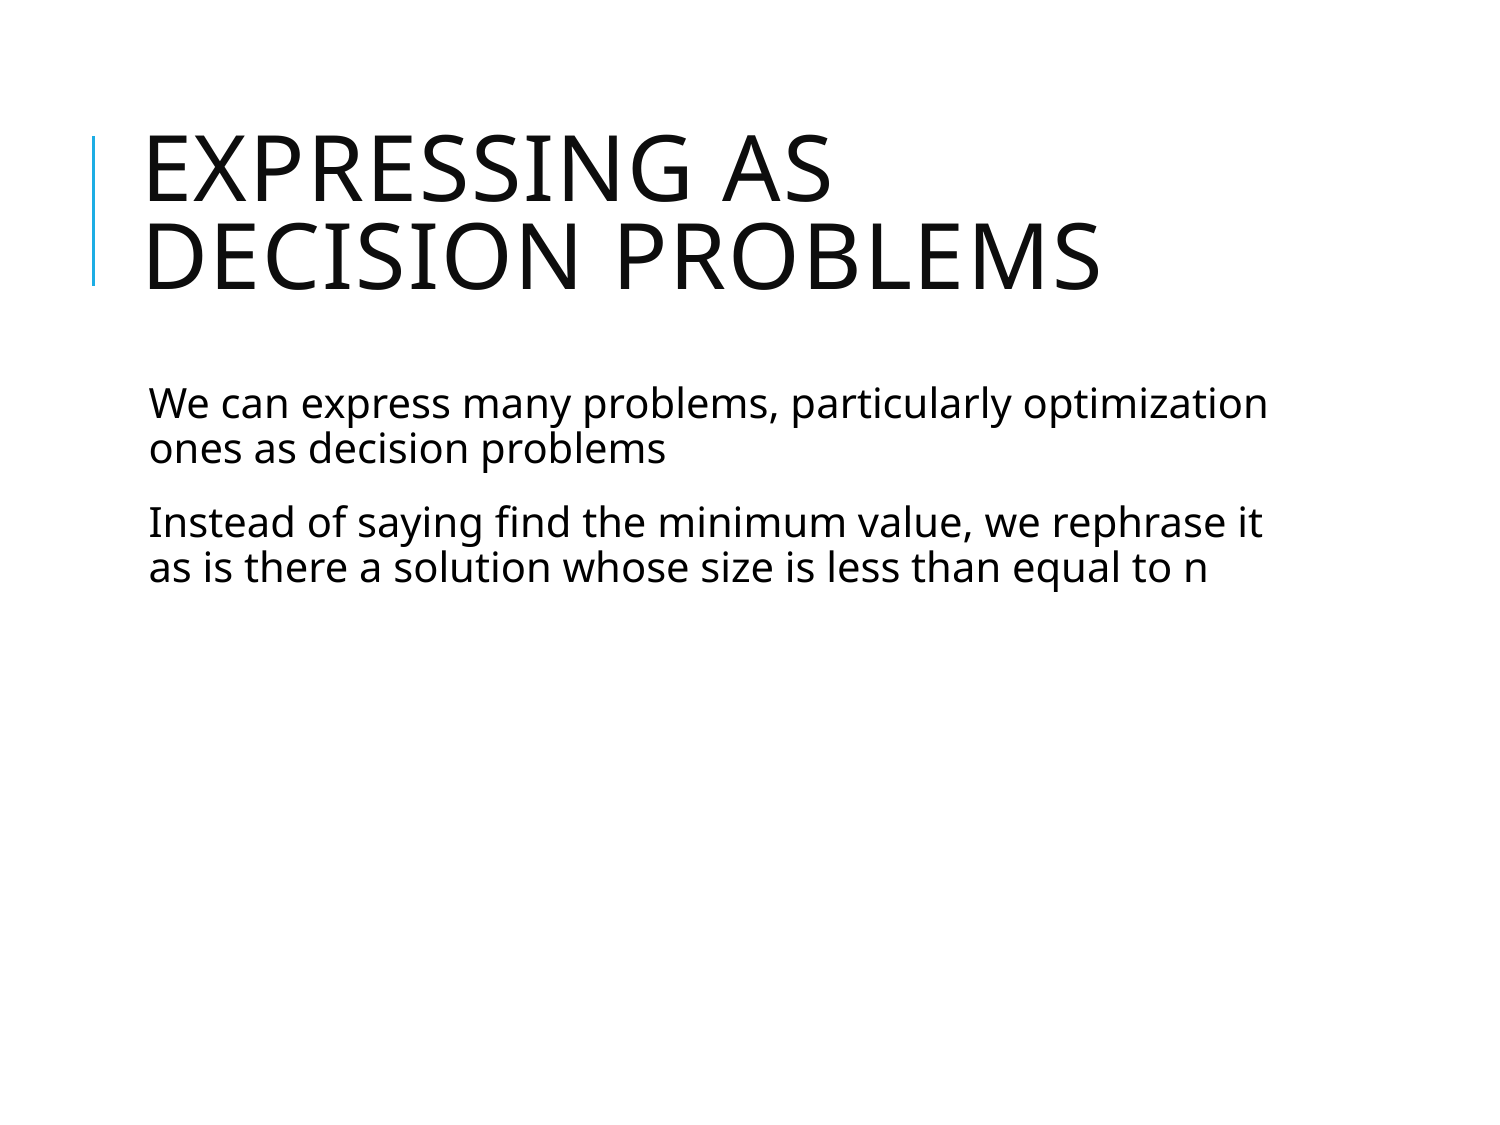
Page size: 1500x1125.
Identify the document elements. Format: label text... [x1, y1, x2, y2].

title Expressing as Decision Problems [126, 96, 1322, 342]
list We can express many problems, particularly optimization ones as decision problems Instead of saying find the minimum value, we rephrase it as is there a solution whose size is less than equal to n [126, 375, 1322, 1035]
